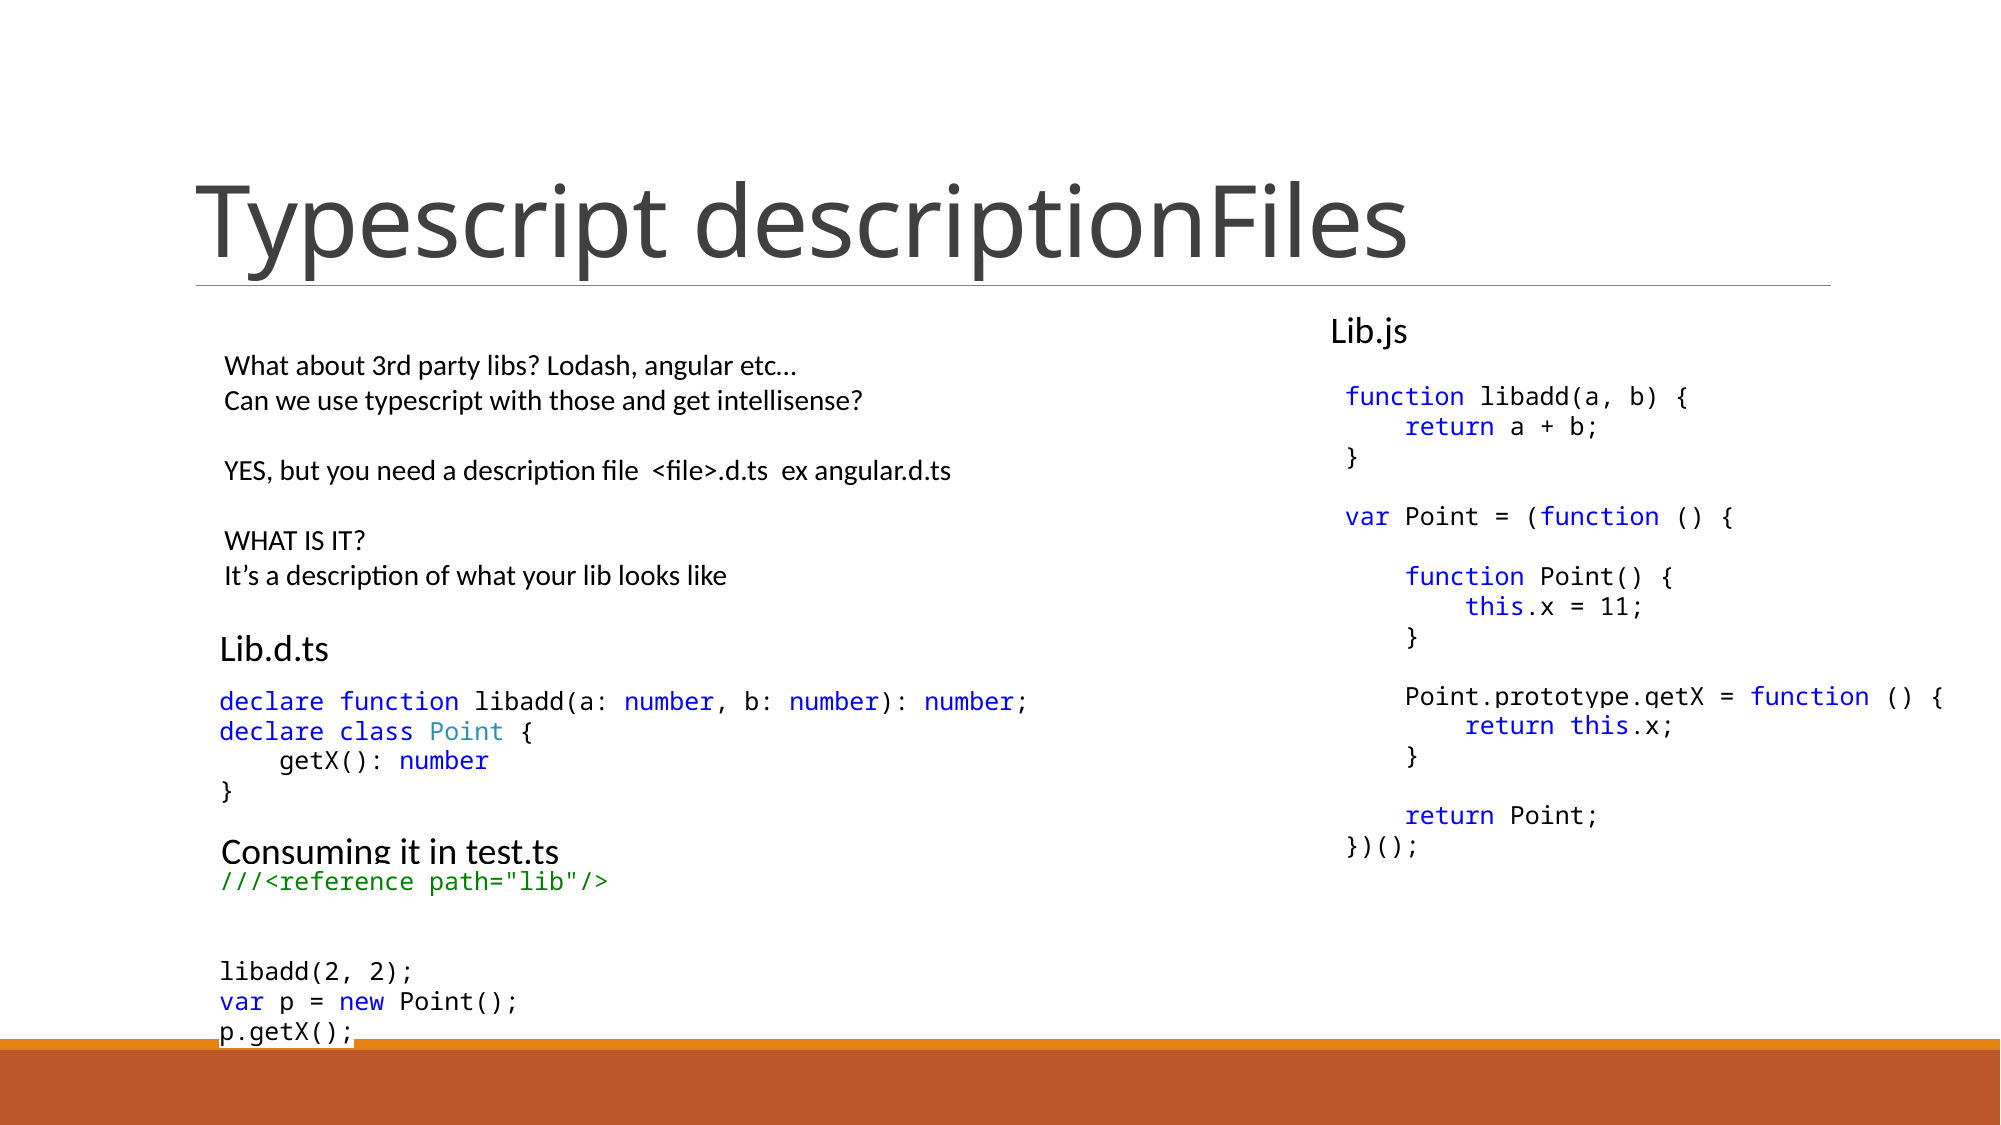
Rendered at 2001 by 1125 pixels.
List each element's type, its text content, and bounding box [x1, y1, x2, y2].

text_box Lib.js [1315, 298, 1423, 359]
text_box ///<reference path="lib"/> libadd(2, 2); var p = new Point(); p.getX(); [204, 858, 1205, 1053]
text_box Lib.d.ts [205, 617, 345, 677]
text_box Consuming it in test.ts [206, 819, 575, 858]
title Typescript descriptionFiles [180, 47, 1830, 285]
text_box function libadd(a, b) { return a + b; } var Point = (function () { function Point() { this.x = 11; } Point.prototype.getX = function () { return this.x; } return Point; })(); [1329, 373, 2000, 897]
text_box What about 3rd party libs? Lodash, angular etc… Can we use typescript with those and get intellisense? YES, but you need a description file <file>.d.ts ex angular.d.ts WHAT IS IT? It’s a description of what your lib looks like [209, 339, 967, 599]
text_box declare function libadd(a: number, b: number): number; declare class Point { getX(): number } [204, 677, 1205, 813]
